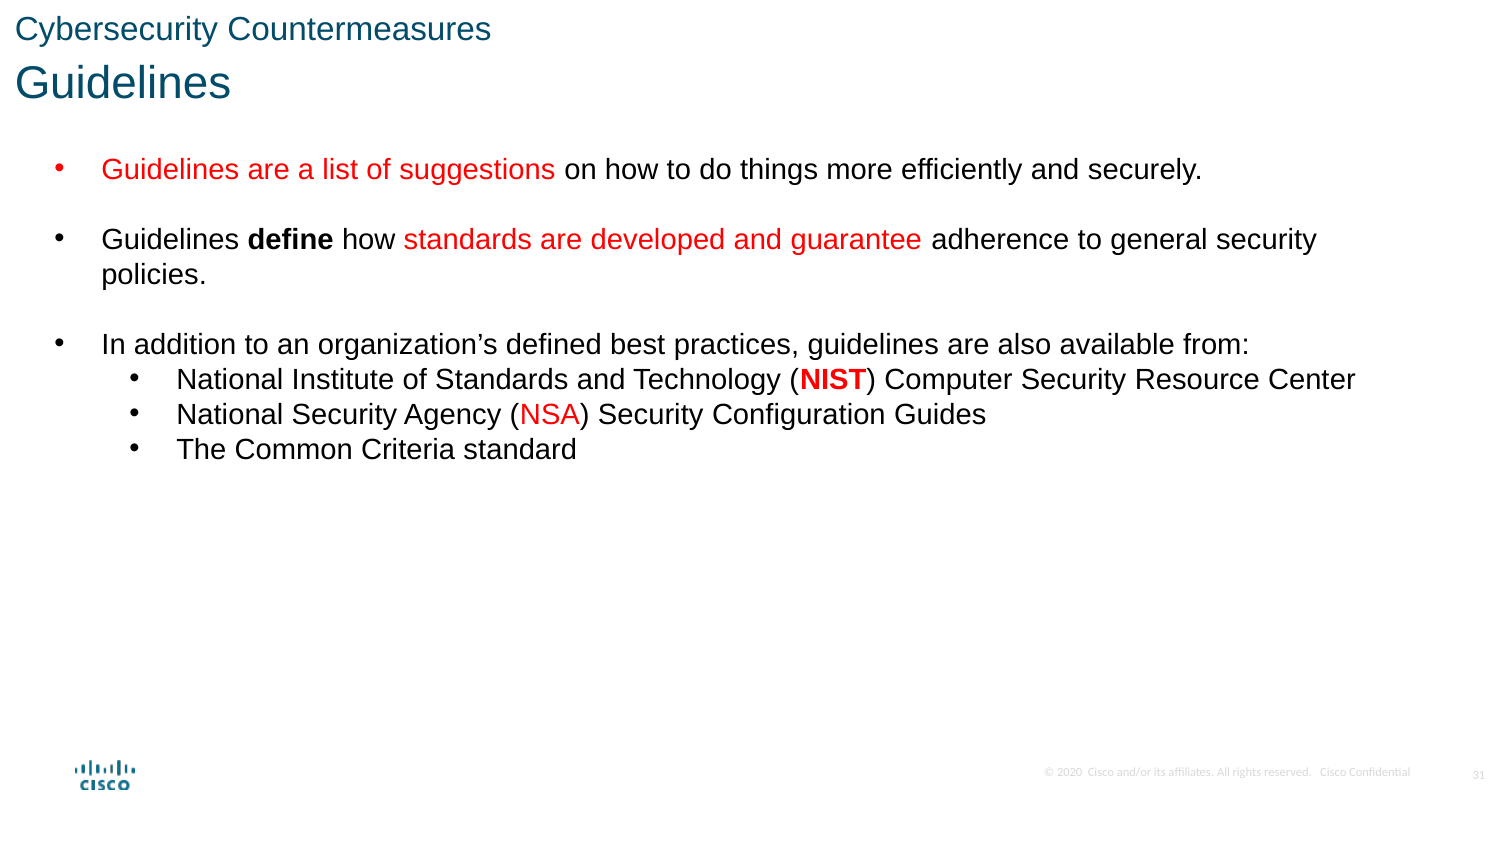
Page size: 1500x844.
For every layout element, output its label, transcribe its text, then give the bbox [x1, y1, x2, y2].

list Guidelines [0, 45, 1500, 115]
picture [75, 759, 135, 790]
slide_number 31 [1425, 759, 1500, 797]
list Cybersecurity Countermeasures [0, 0, 1500, 45]
text_box Guidelines are a list of suggestions on how to do things more efficiently and securely. Guidelines define how standards are developed and guarantee adherence to general security policies. In addition to an organization’s defined best practices, guidelines are also available from: National Institute of Standards and Technology (NIST) Computer Security Resource Center National Security Agency (NSA) Security Configuration Guides The Common Criteria standard [39, 142, 1390, 565]
